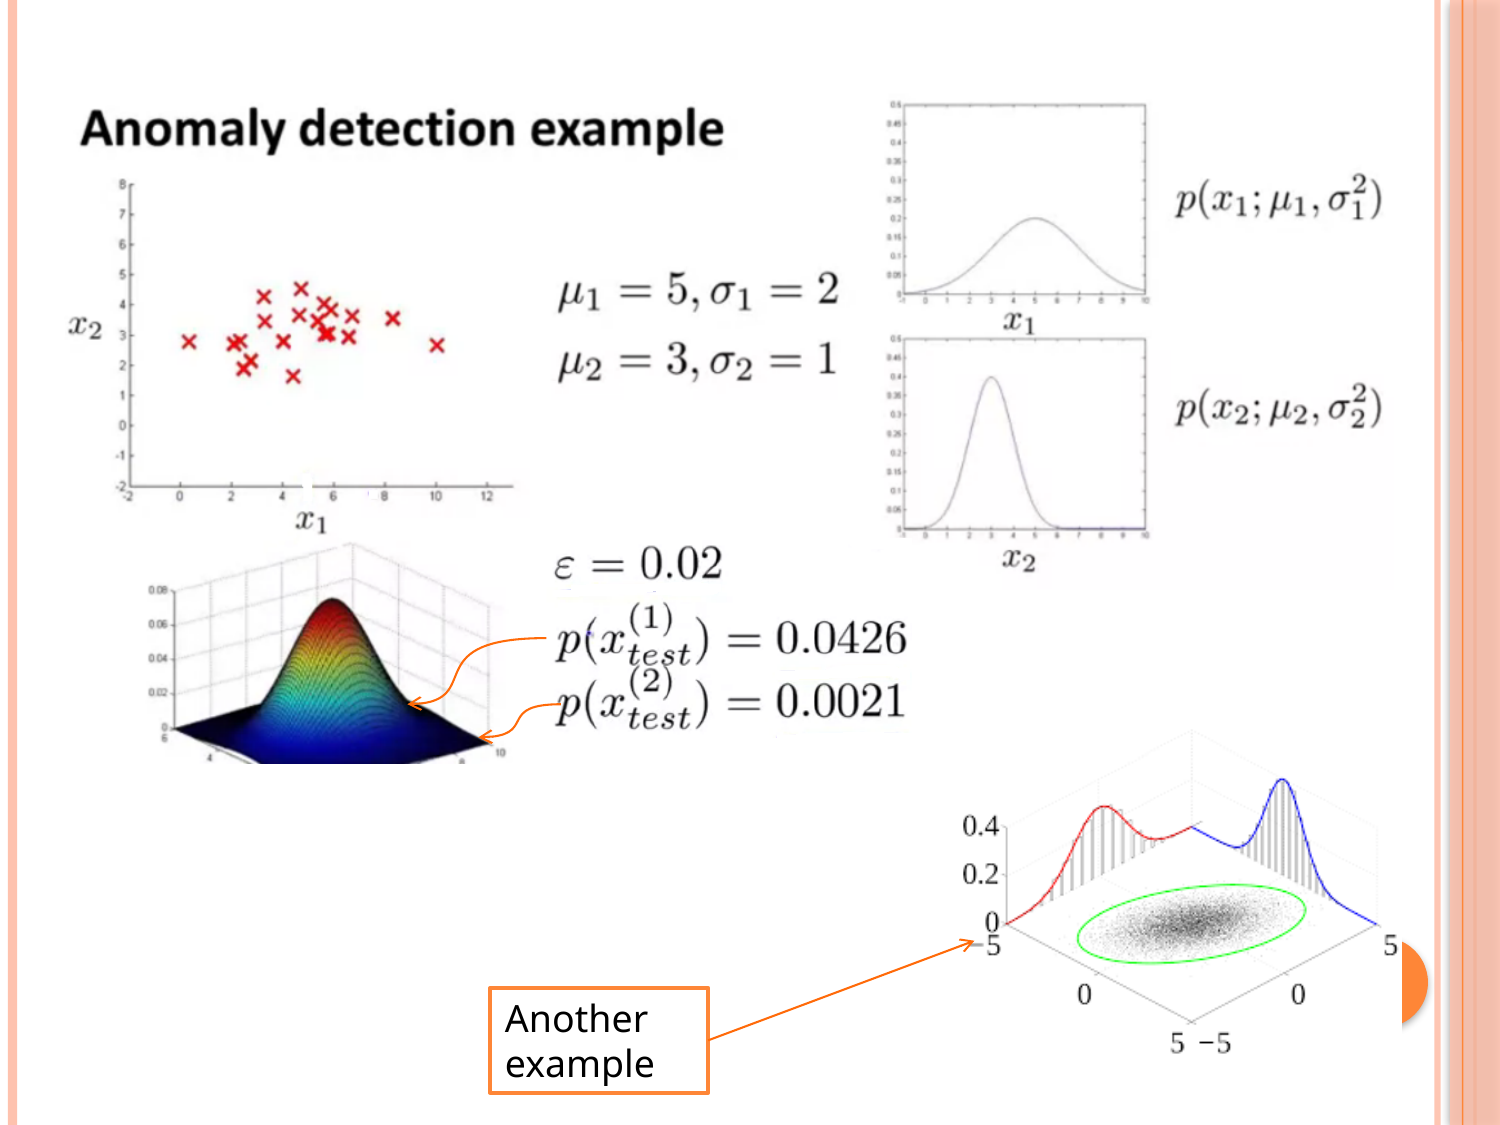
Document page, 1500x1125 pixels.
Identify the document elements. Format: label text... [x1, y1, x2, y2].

text_box Another example [488, 986, 710, 1095]
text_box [406, 637, 547, 705]
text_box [477, 703, 562, 738]
picture [64, 86, 1402, 1060]
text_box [707, 940, 975, 1042]
